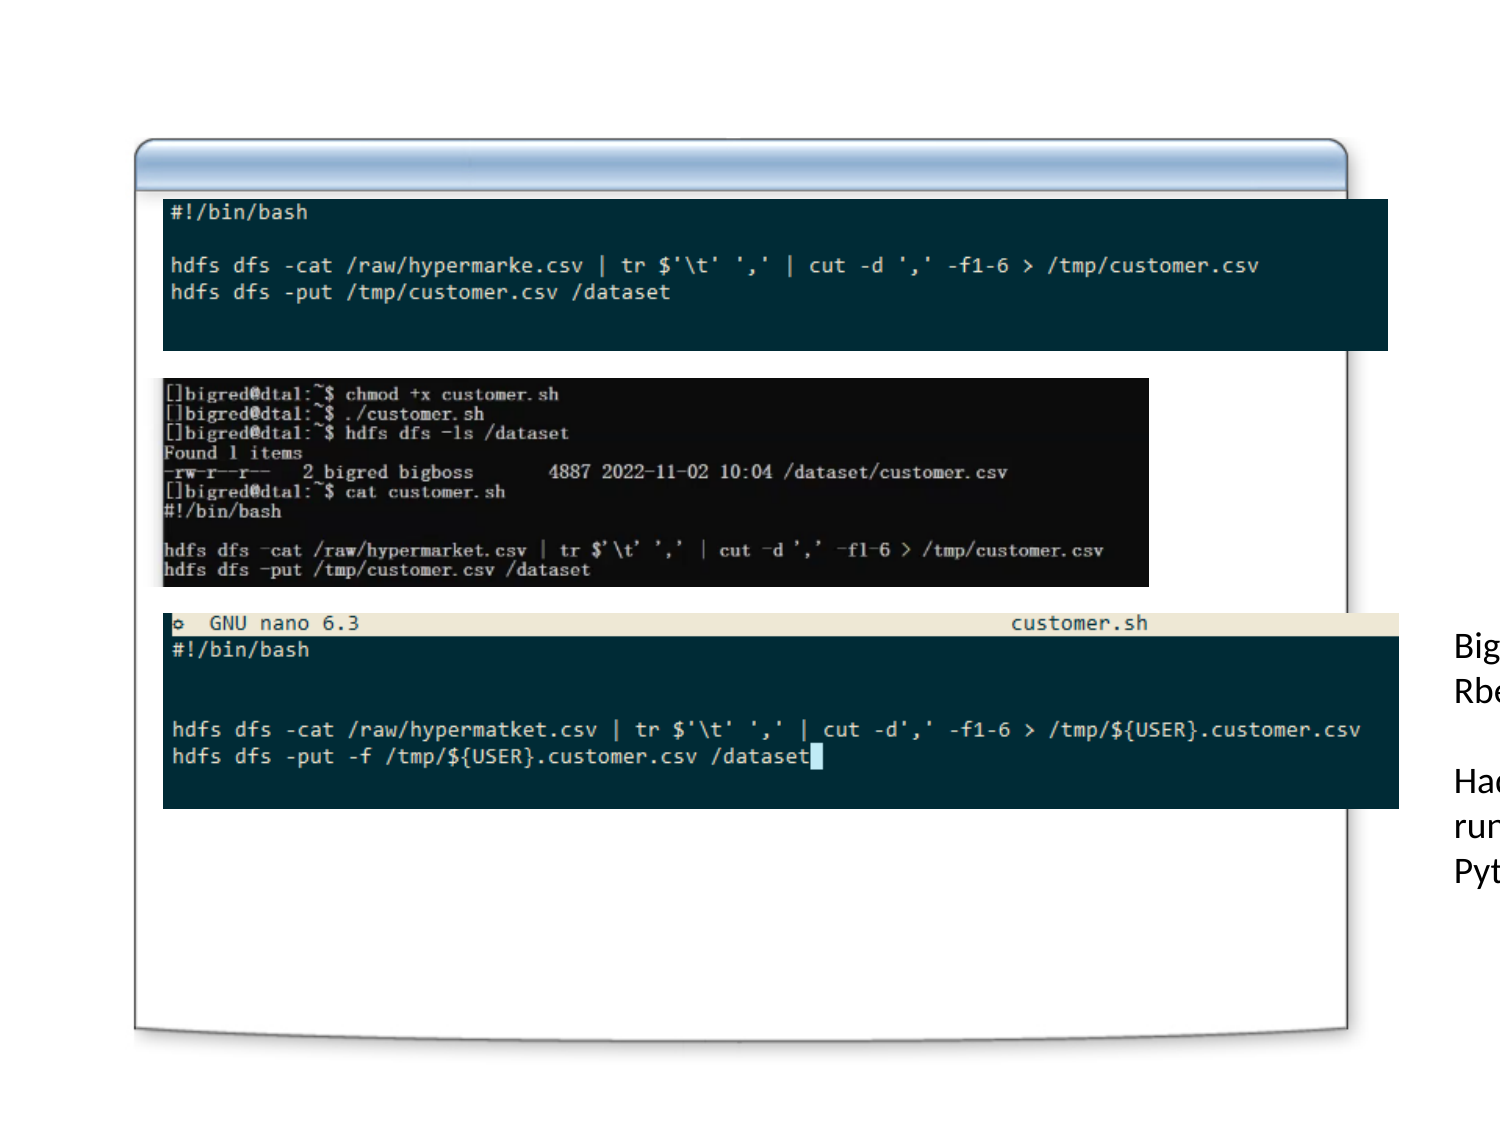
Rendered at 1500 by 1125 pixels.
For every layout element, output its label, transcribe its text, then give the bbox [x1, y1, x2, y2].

picture [210, 288, 219, 299]
picture [575, 726, 583, 736]
picture [636, 723, 646, 736]
picture [635, 262, 646, 272]
picture [536, 288, 544, 299]
picture [600, 753, 647, 763]
picture [398, 284, 406, 300]
picture [561, 753, 571, 763]
picture [1062, 723, 1071, 736]
picture [411, 721, 421, 736]
picture [800, 743, 823, 769]
picture [661, 753, 671, 763]
picture [597, 288, 607, 299]
picture [409, 288, 419, 299]
picture [435, 288, 444, 299]
picture [622, 259, 632, 272]
picture [750, 749, 758, 763]
picture [1110, 262, 1120, 272]
picture [584, 284, 594, 299]
picture [1050, 721, 1059, 738]
picture [297, 288, 319, 303]
picture [1049, 257, 1057, 274]
picture [650, 726, 660, 736]
picture [261, 641, 283, 656]
picture [997, 259, 1009, 272]
picture [171, 284, 181, 299]
picture [460, 288, 508, 299]
picture [1123, 262, 1132, 272]
picture [223, 204, 231, 219]
picture [587, 726, 597, 736]
picture [886, 721, 896, 736]
picture [262, 726, 270, 736]
picture [1126, 721, 1134, 741]
picture [173, 721, 183, 736]
picture [1100, 721, 1109, 738]
picture [249, 721, 259, 736]
picture [561, 726, 571, 736]
picture [775, 753, 797, 763]
picture [187, 204, 191, 219]
picture [260, 262, 269, 272]
picture [184, 257, 194, 272]
picture [236, 721, 245, 736]
picture [1338, 726, 1347, 736]
picture [287, 646, 295, 656]
picture [198, 748, 209, 763]
picture [660, 257, 670, 275]
picture [536, 723, 546, 736]
picture [1025, 260, 1032, 272]
picture [712, 748, 721, 765]
picture [523, 726, 535, 736]
picture [975, 723, 985, 736]
picture [259, 204, 281, 219]
picture [209, 204, 220, 219]
picture [297, 204, 306, 219]
picture [1212, 728, 1222, 736]
picture [1148, 259, 1157, 272]
picture [1112, 721, 1123, 739]
picture [198, 204, 206, 220]
picture [1075, 726, 1098, 741]
picture [262, 753, 270, 763]
picture [822, 262, 832, 272]
picture [323, 723, 333, 736]
picture [999, 723, 1010, 736]
picture [1137, 723, 1160, 736]
picture [360, 285, 369, 299]
picture [211, 641, 222, 656]
picture [473, 262, 494, 272]
picture [310, 726, 320, 736]
picture [836, 726, 846, 736]
picture [1099, 257, 1107, 274]
picture [711, 723, 721, 736]
picture [199, 721, 209, 736]
picture [236, 748, 245, 763]
picture [960, 257, 971, 272]
picture [573, 284, 582, 300]
picture [173, 748, 195, 763]
picture [498, 257, 521, 272]
picture [660, 285, 669, 299]
picture [1027, 725, 1034, 736]
picture [473, 749, 508, 763]
picture [575, 753, 583, 763]
picture [249, 641, 258, 658]
picture [447, 285, 456, 299]
picture [348, 284, 356, 300]
picture [573, 262, 583, 272]
picture [498, 723, 508, 736]
picture [824, 726, 834, 736]
picture [1351, 726, 1361, 736]
picture [298, 726, 308, 736]
picture [236, 646, 245, 656]
picture [448, 748, 459, 766]
picture [1249, 723, 1259, 736]
picture [248, 204, 256, 220]
picture [373, 288, 395, 303]
picture [322, 285, 331, 299]
picture [1074, 262, 1096, 277]
picture [234, 257, 244, 272]
picture [186, 721, 195, 736]
picture [686, 753, 696, 763]
picture [1163, 723, 1185, 736]
picture [422, 262, 470, 277]
picture [1248, 262, 1259, 272]
picture [849, 723, 859, 736]
picture [373, 726, 397, 736]
picture [647, 288, 658, 299]
picture [511, 749, 522, 763]
picture [212, 726, 220, 736]
picture [399, 749, 408, 763]
picture [324, 749, 333, 763]
picture [422, 288, 432, 299]
picture [171, 205, 183, 219]
picture [248, 748, 259, 763]
picture [437, 748, 446, 765]
picture [547, 288, 558, 299]
picture [1174, 262, 1196, 272]
picture [212, 753, 220, 763]
picture [387, 748, 396, 765]
picture [260, 288, 269, 299]
picture [125, 137, 1399, 1075]
picture [1324, 726, 1334, 736]
picture [761, 753, 771, 763]
picture [835, 259, 845, 272]
picture [700, 721, 710, 738]
picture [561, 262, 569, 272]
picture [1238, 726, 1247, 736]
picture [810, 262, 819, 272]
picture [1199, 262, 1209, 272]
picture [298, 753, 320, 768]
picture [1224, 726, 1234, 736]
picture [1161, 262, 1171, 272]
picture [423, 726, 496, 741]
picture [384, 262, 396, 272]
picture [199, 641, 208, 658]
picture [1136, 262, 1145, 272]
picture [525, 748, 533, 768]
picture [412, 753, 435, 768]
picture [622, 288, 632, 299]
picture [224, 641, 233, 656]
picture [360, 262, 370, 272]
picture [361, 748, 372, 763]
picture [462, 748, 470, 768]
picture [522, 288, 532, 299]
picture [298, 641, 308, 656]
picture [197, 257, 208, 272]
picture [362, 726, 372, 736]
picture [348, 257, 356, 274]
text_box Bigred 已經產生customer.csv Rbean run bash會報錯, 權限問題 Hadoop 做分析, 程式就該在Hadoop run Python 在dta1 [1446, 613, 1500, 944]
picture [1236, 262, 1245, 272]
picture [587, 749, 596, 763]
picture [297, 262, 306, 272]
picture [1188, 721, 1196, 741]
picture [247, 257, 258, 272]
picture [173, 643, 184, 656]
picture [522, 262, 533, 272]
picture [974, 259, 983, 272]
picture [963, 721, 973, 736]
picture [399, 721, 408, 738]
picture [398, 257, 406, 274]
picture [675, 753, 683, 763]
picture [686, 257, 695, 274]
picture [210, 262, 219, 272]
picture [547, 262, 557, 272]
picture [234, 208, 244, 219]
picture [674, 721, 684, 739]
picture [171, 257, 181, 272]
picture [872, 257, 882, 272]
picture [309, 262, 319, 272]
picture [285, 208, 294, 219]
picture [234, 284, 257, 299]
picture [372, 262, 381, 272]
picture [698, 259, 707, 272]
picture [610, 285, 619, 299]
picture [724, 748, 746, 763]
picture [548, 753, 558, 763]
picture [409, 257, 419, 272]
picture [1061, 259, 1070, 272]
picture [1263, 726, 1311, 736]
picture [511, 721, 522, 736]
picture [322, 259, 331, 272]
picture [184, 284, 207, 299]
picture [636, 288, 644, 299]
picture [349, 721, 358, 738]
picture [1223, 262, 1233, 272]
